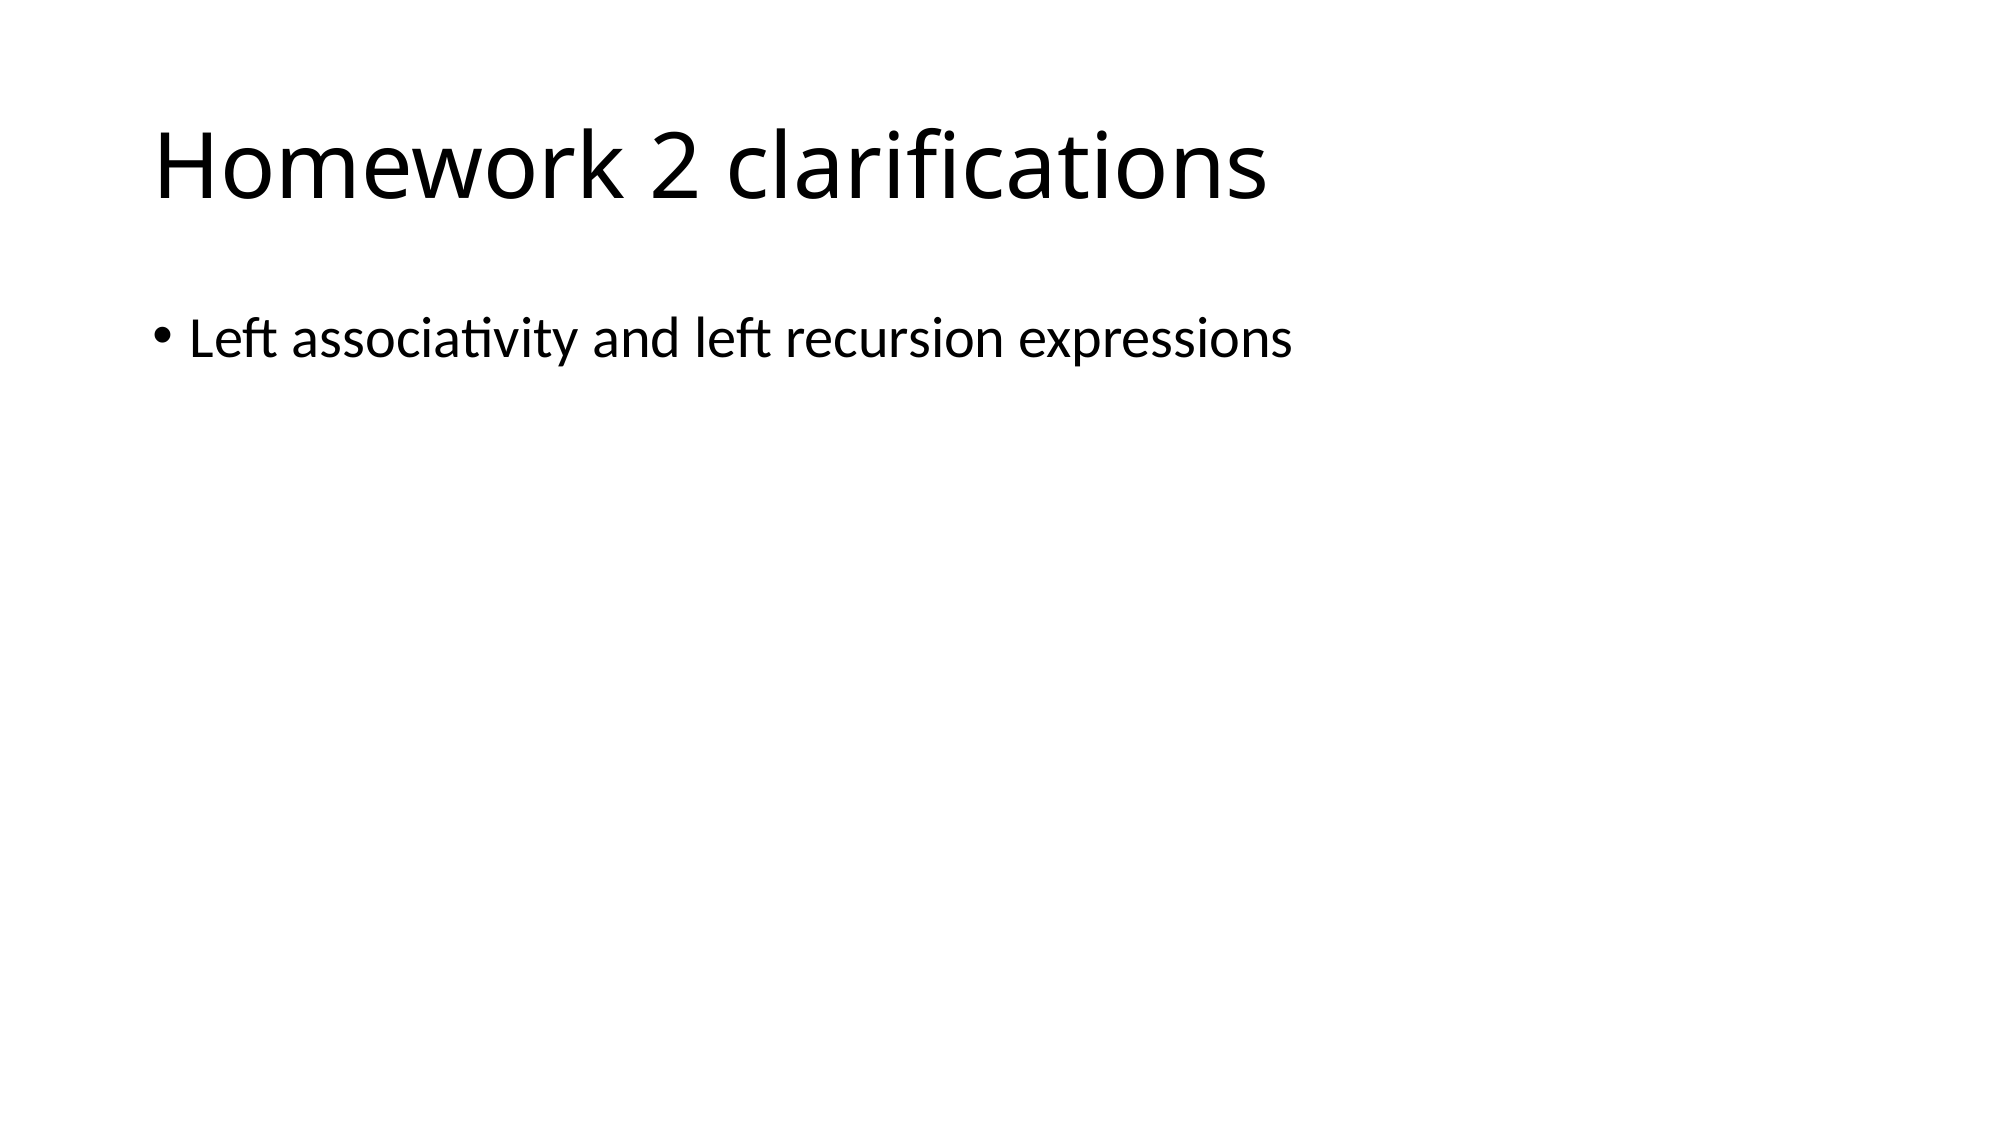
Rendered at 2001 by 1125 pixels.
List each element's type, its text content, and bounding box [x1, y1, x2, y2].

title Homework 2 clarifications [137, 59, 1863, 278]
list Left associativity and left recursion expressions [137, 299, 1863, 403]
